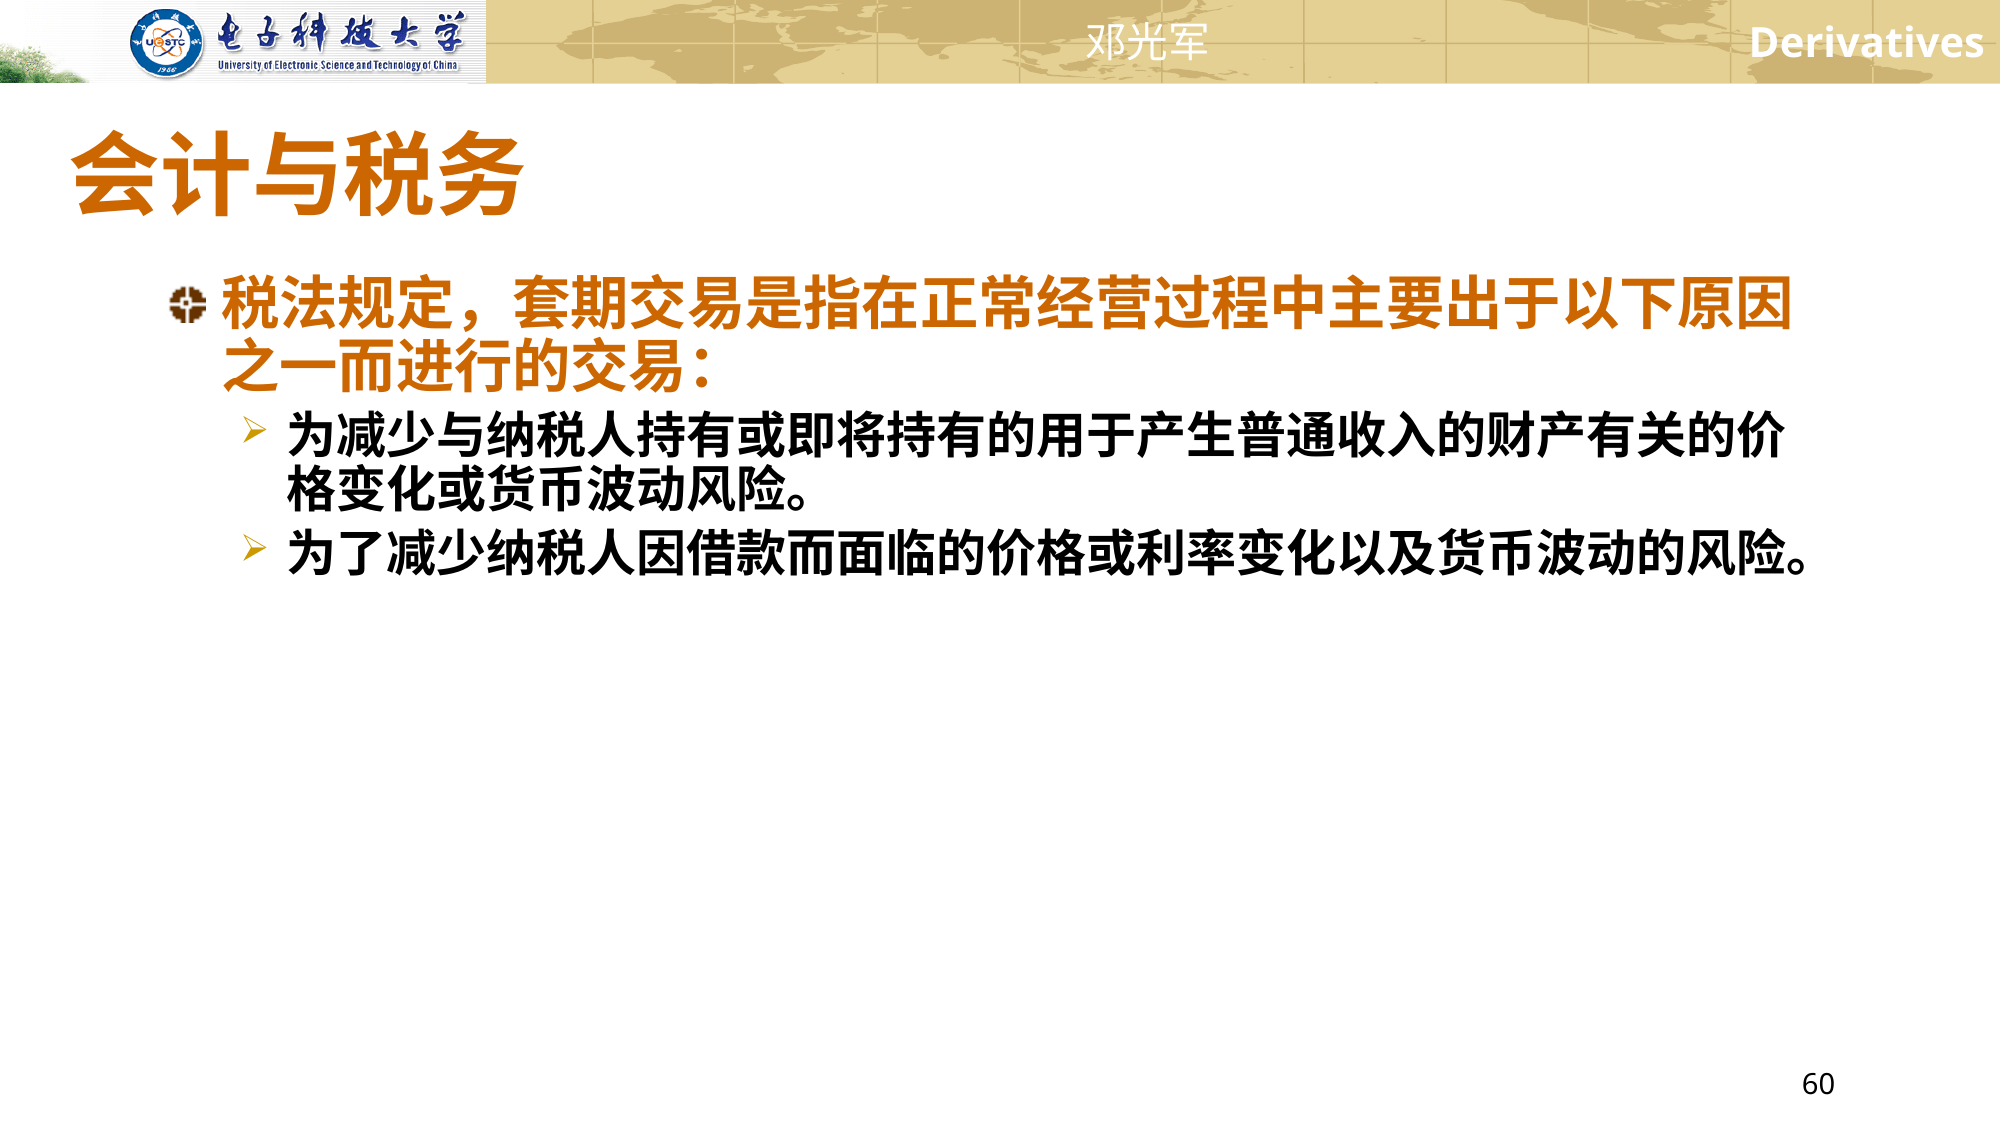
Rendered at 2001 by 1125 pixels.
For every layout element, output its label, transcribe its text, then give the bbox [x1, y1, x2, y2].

title 会计与税务 [53, 78, 1754, 266]
picture [165, 282, 206, 323]
list 税法规定，套期交易是指在正常经营过程中主要出于以下原因之一而进行的交易： 为减少与纳税人持有或即将持有的用于产生普通收入的财产有关的价格变化或货币波动风险。 为了减少纳税人因借款而面临的价格或利率变化以及货币波动的风险。 [150, 267, 1850, 1028]
picture [0, 0, 486, 83]
